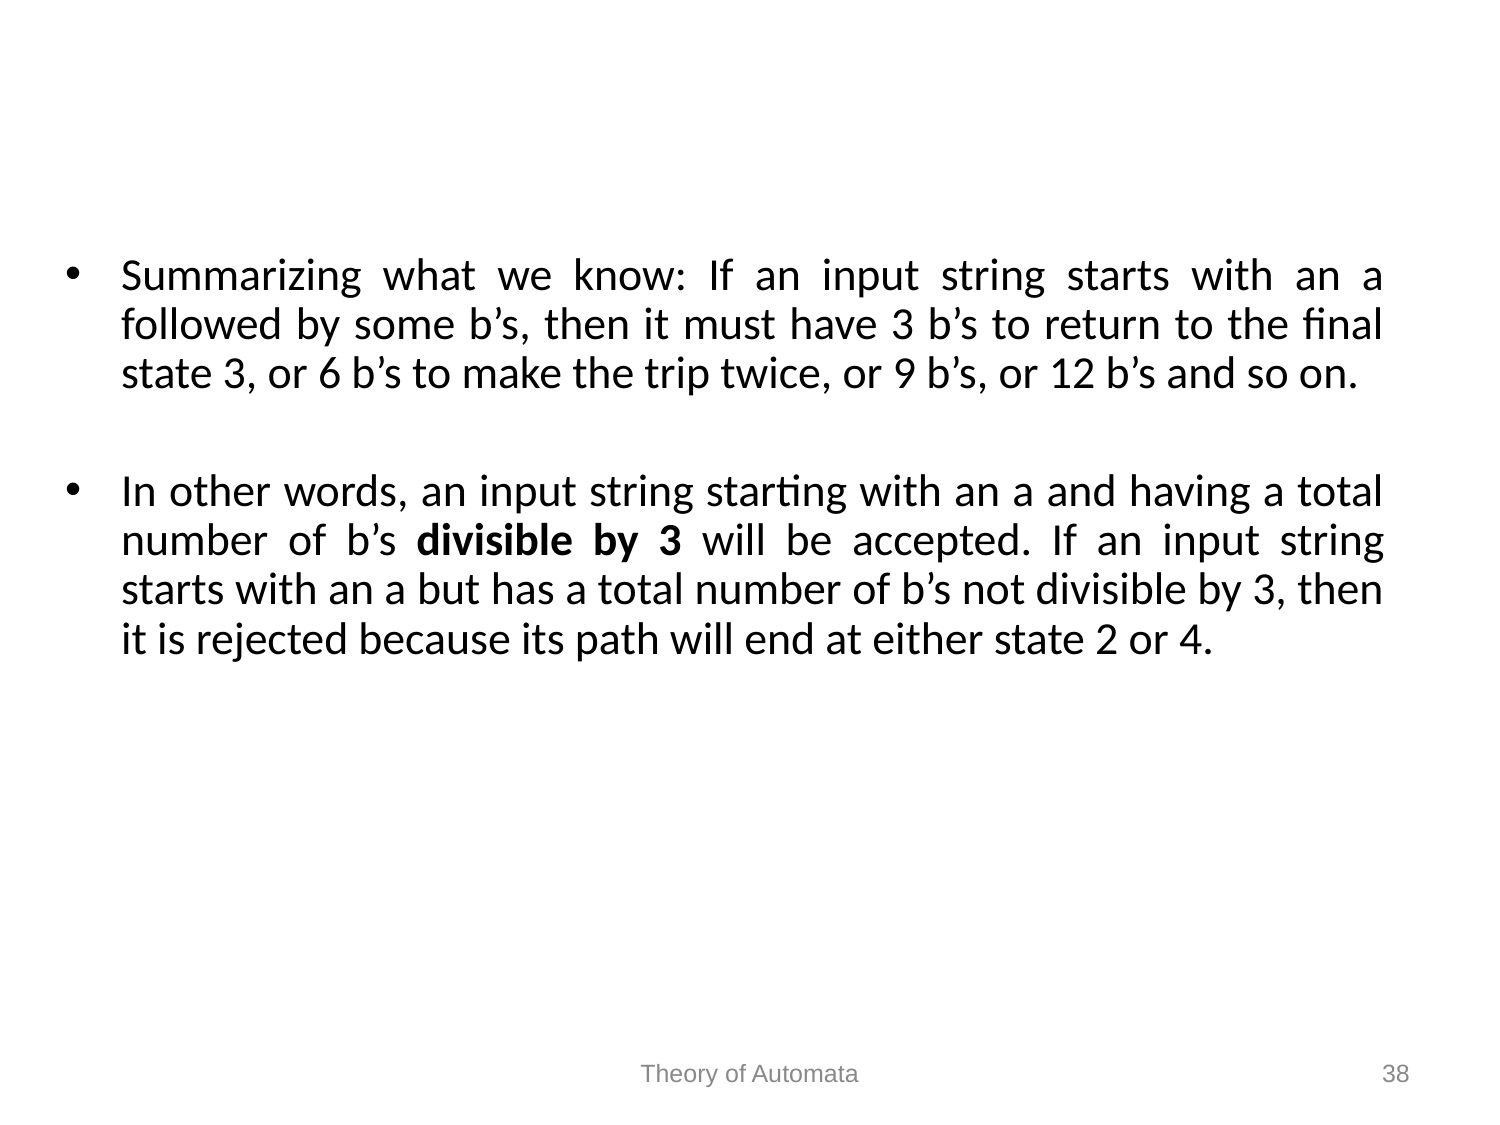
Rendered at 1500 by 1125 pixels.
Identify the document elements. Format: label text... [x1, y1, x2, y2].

text_box 38 [1074, 1042, 1425, 1103]
text_box Theory of Automata [512, 1042, 988, 1103]
list Summarizing what we know: If an input string starts with an a followed by some b’s, then it must have 3 b’s to return to the final state 3, or 6 b’s to make the trip twice, or 9 b’s, or 12 b’s and so on. In other words, an input string starting with an a and having a total number of b’s divisible by 3 will be accepted. If an input string starts with an a but has a total number of b’s not divisible by 3, then it is rejected because its path will end at either state 2 or 4. [50, 242, 1400, 986]
